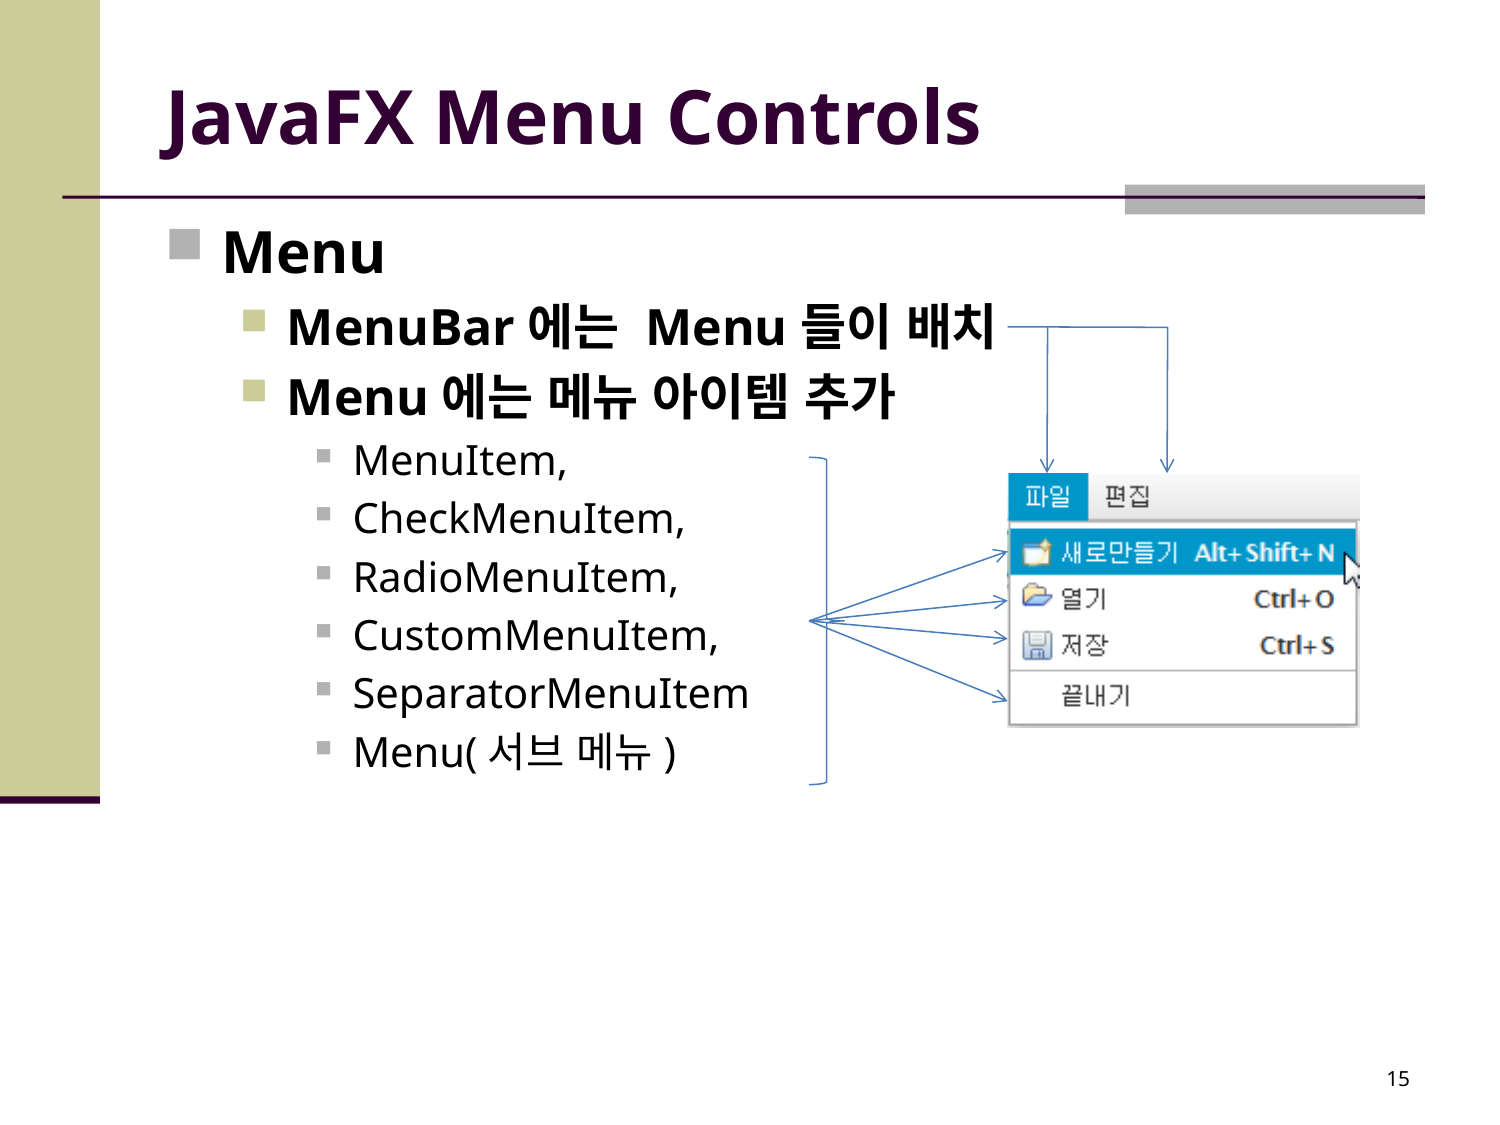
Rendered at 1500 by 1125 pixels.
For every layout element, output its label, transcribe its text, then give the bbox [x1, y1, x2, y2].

slide_number 15 [1112, 1058, 1426, 1101]
title JavaFX Menu Controls [149, 45, 1426, 185]
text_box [808, 326, 1360, 785]
list Menu MenuBar에는 Menu들이 배치 Menu에는 메뉴 아이템 추가 MenuItem, CheckMenuItem, RadioMenuItem, CustomMenuItem, SeparatorMenuItem Menu(서브 메뉴) [149, 207, 1426, 1048]
